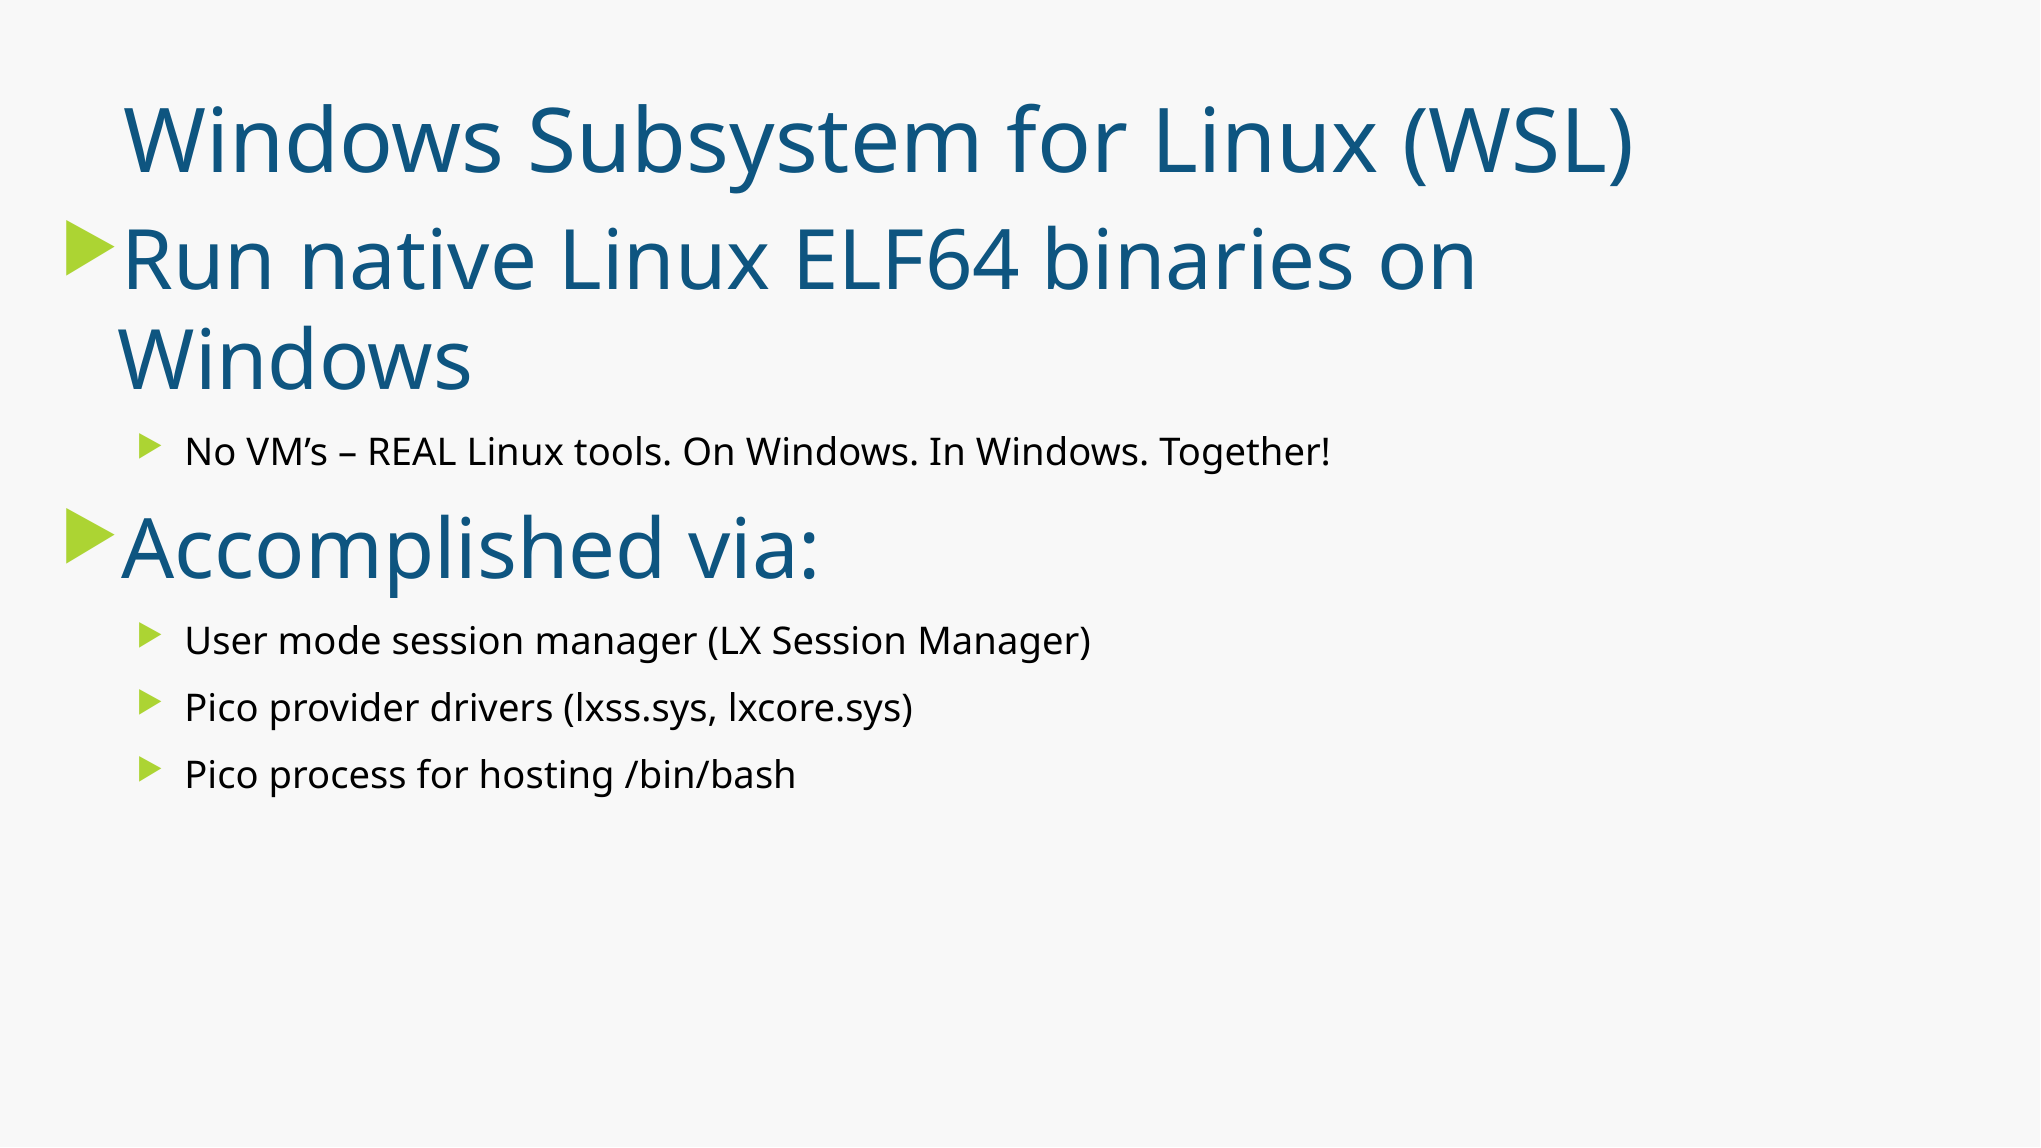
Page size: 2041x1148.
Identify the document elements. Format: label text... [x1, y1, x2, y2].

title Windows Subsystem for Linux (WSL) [108, 75, 1682, 311]
list Run native Linux ELF64 binaries on Windows No VM’s – REAL Linux tools. On Windows. In Windows. Together! Accomplished via: User mode session manager (LX Session Manager) Pico provider drivers (lxss.sys, lxcore.sys) Pico process for hosting /bin/bash [45, 198, 1621, 789]
